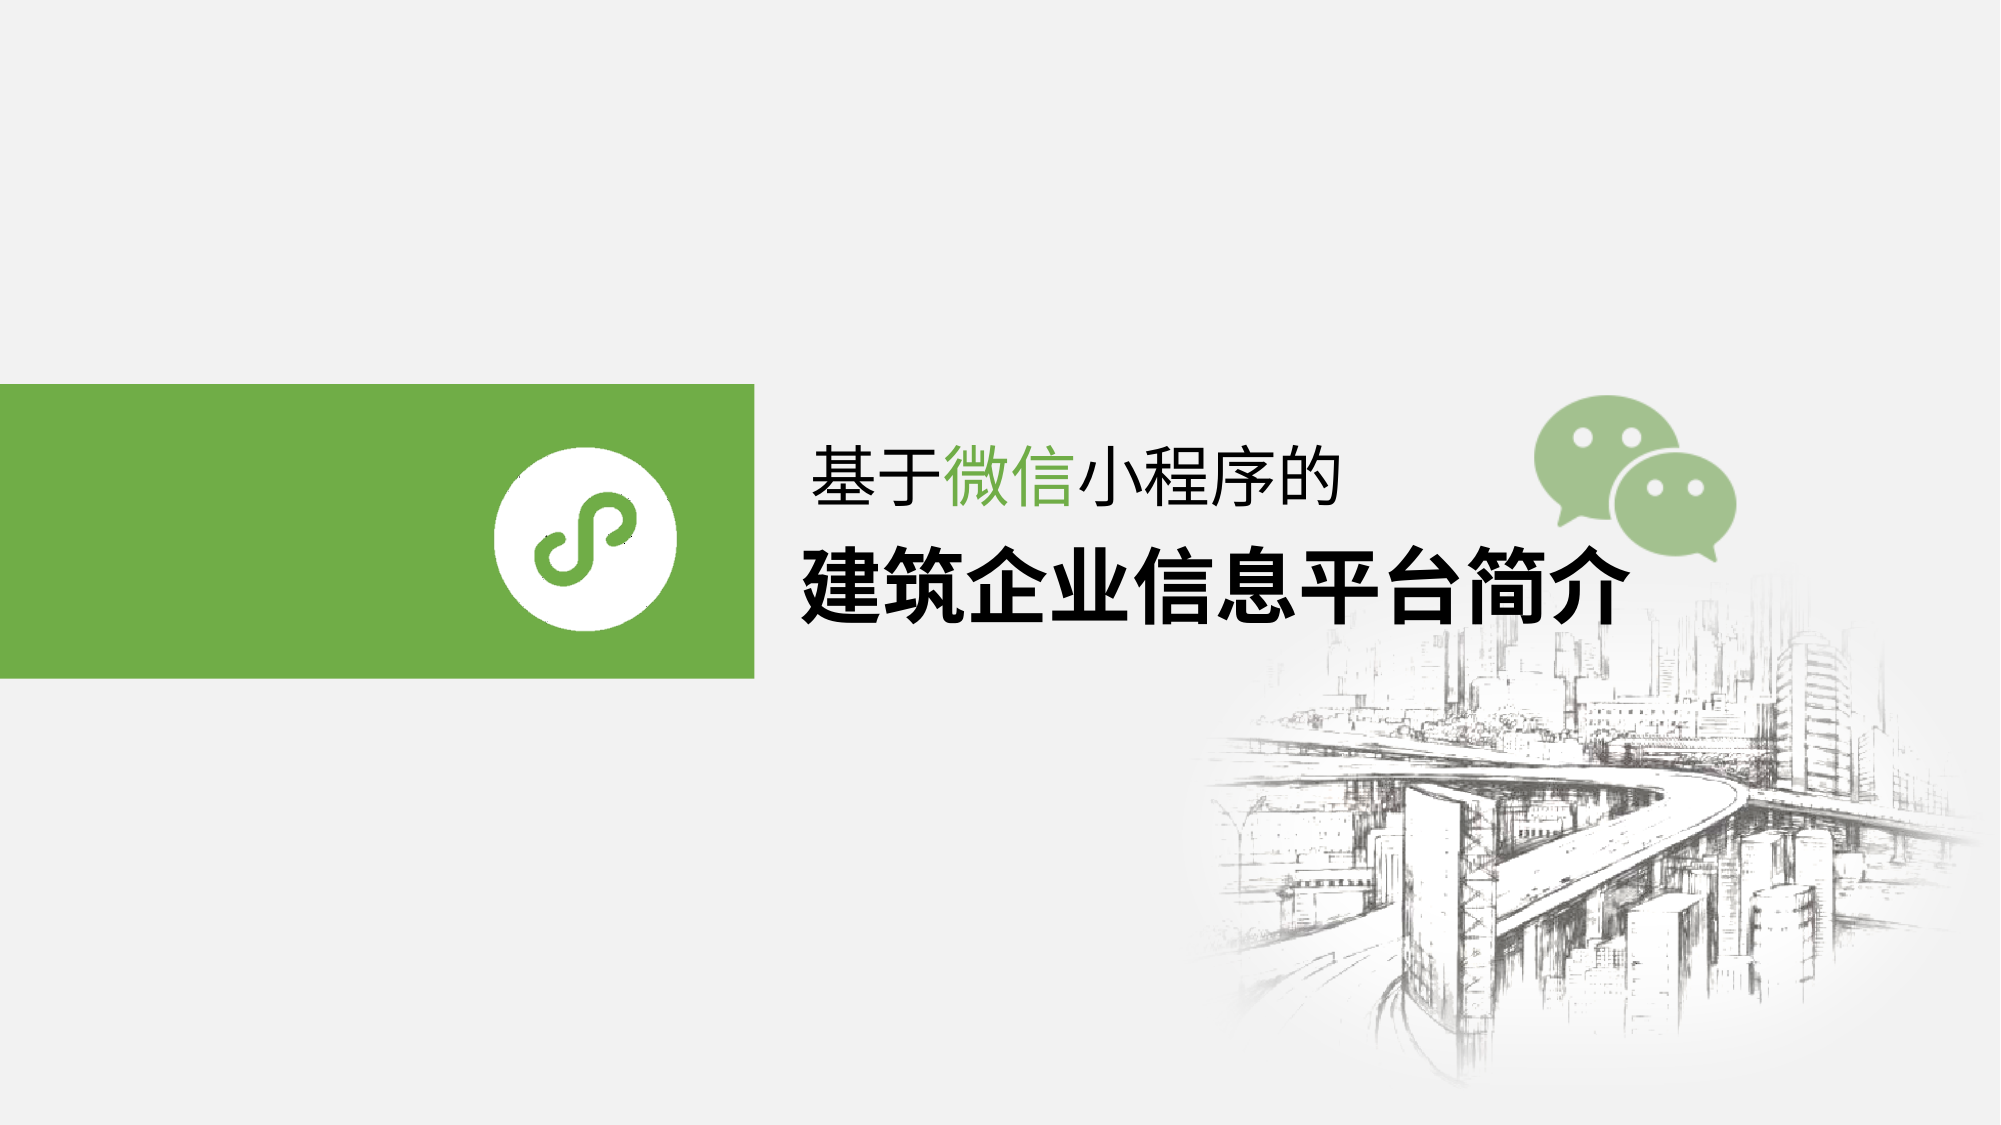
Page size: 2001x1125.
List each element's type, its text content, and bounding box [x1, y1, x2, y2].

picture [1126, 375, 2000, 1125]
subtitle 基于微信小程序的 [795, 436, 1368, 532]
picture [491, 445, 678, 633]
text_box [0, 383, 755, 680]
title 建筑企业信息平台简介 [784, 531, 1533, 644]
